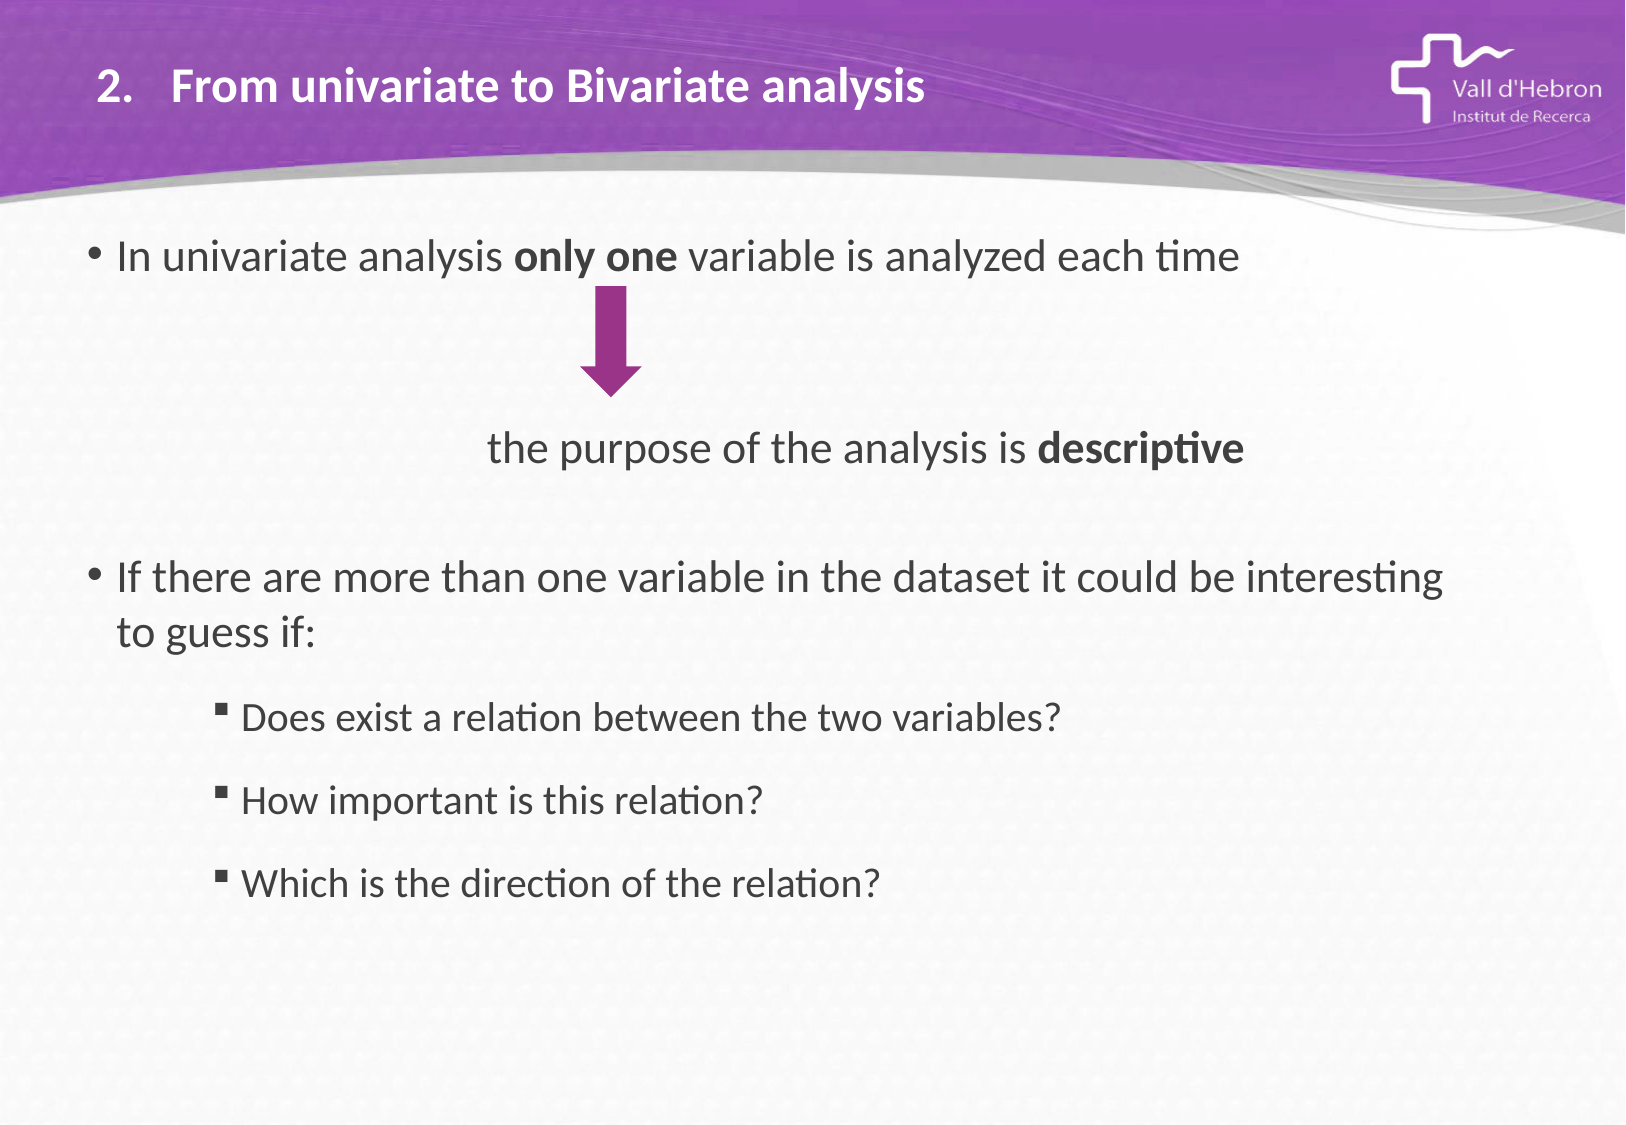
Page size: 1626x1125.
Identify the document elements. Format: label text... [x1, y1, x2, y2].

title From univariate to Bivariate analysis [81, 45, 1544, 233]
list In univariate analysis only one variable is analyzed each time the purpose of the analysis is descriptive If there are more than one variable in the dataset it could be interesting to guess if: Does exist a relation between the two variables? How important is this relation? Which is the direction of the relation? [72, 218, 1506, 1021]
picture [0, 0, 1625, 1125]
text_box [579, 286, 642, 398]
